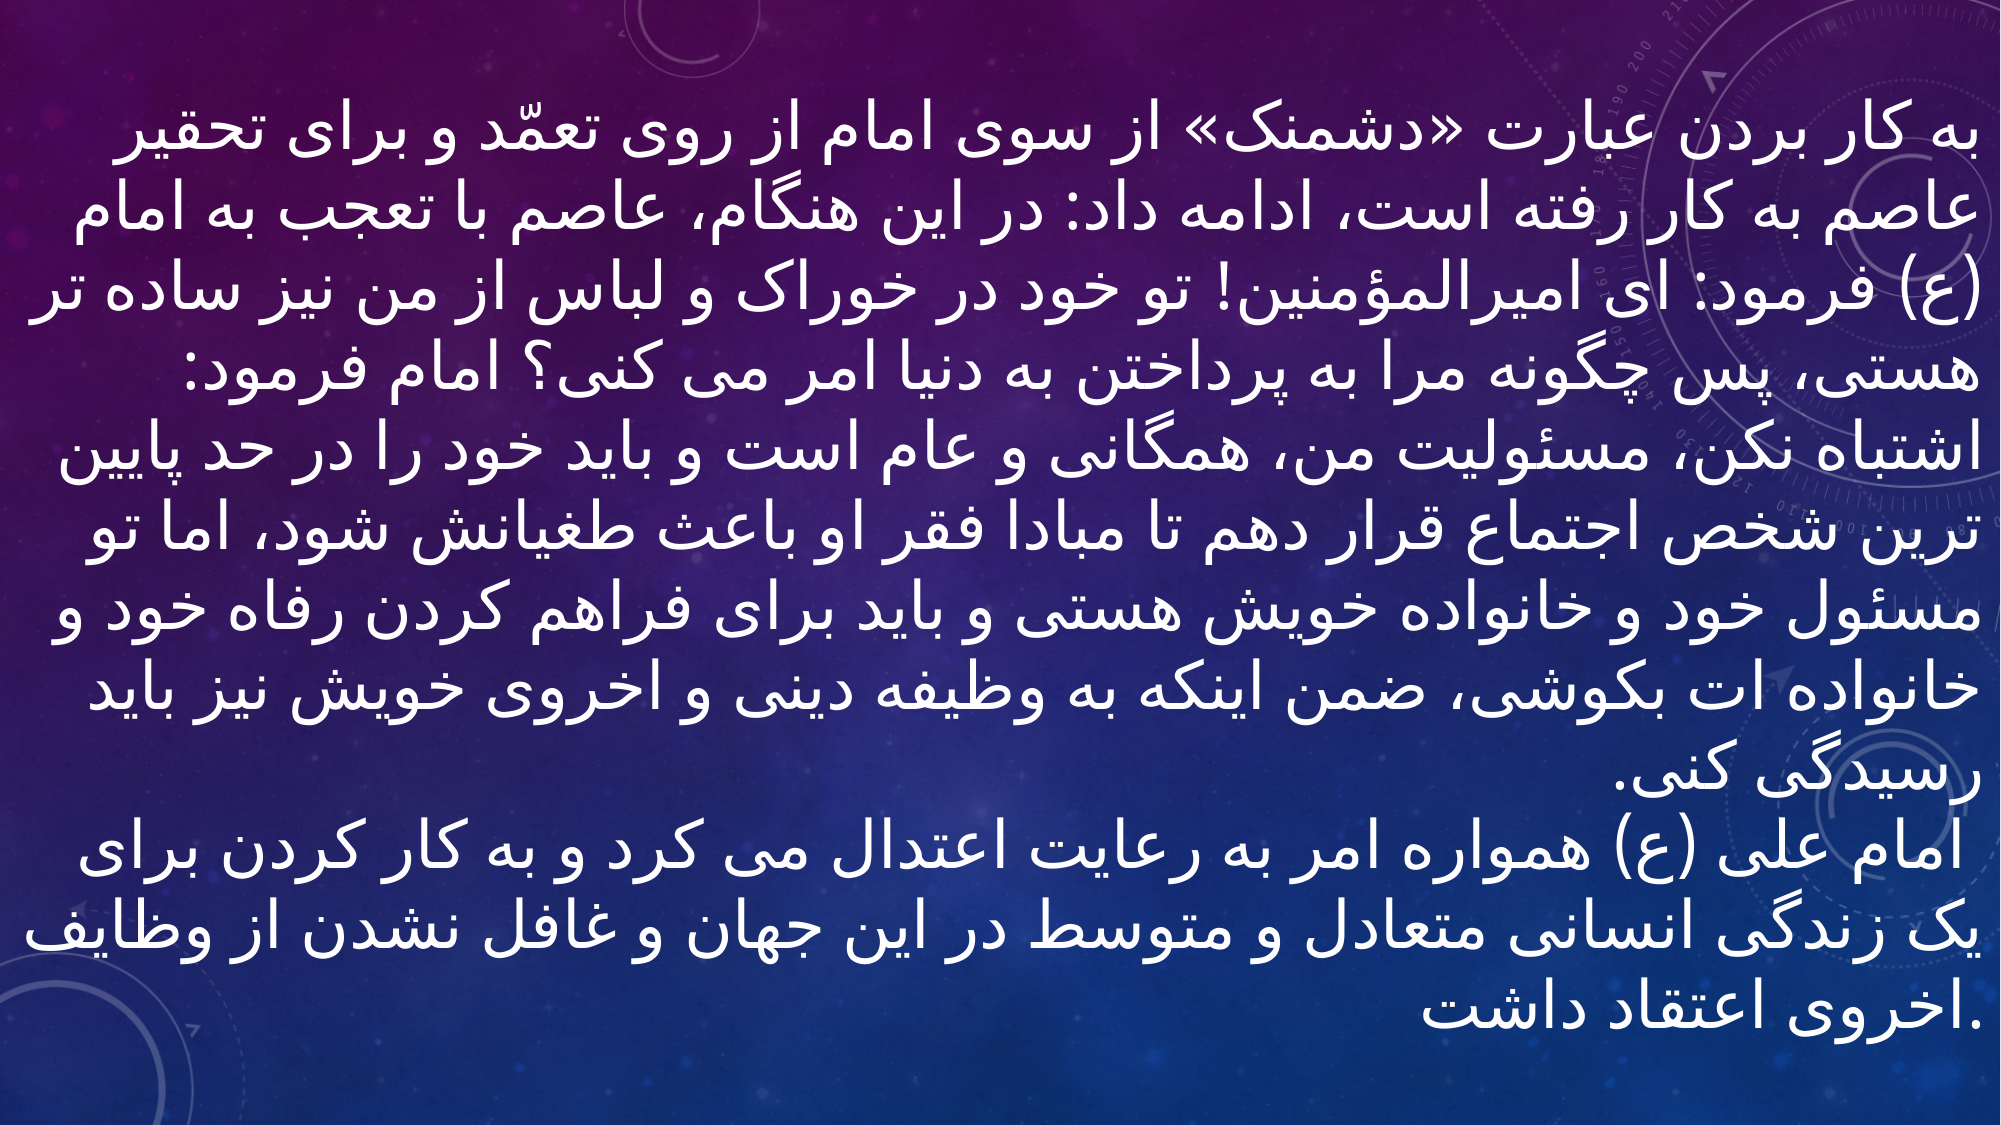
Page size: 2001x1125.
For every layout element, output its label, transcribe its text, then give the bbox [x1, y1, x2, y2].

list به کار بردن عبارت «دشمنک» از سوی امام از روی تعمّد و برای تحقیر عاصم به کار رفته است، ادامه داد: در این هنگام، عاصم با تعجب به امام (ع) فرمود: ای امیرالمؤمنین! تو خود در خوراک و لباس از من نیز ساده تر هستی، پس چگونه مرا به پرداختن به دنیا امر می کنی؟ امام فرمود: اشتباه نکن، مسئولیت من، همگانی و عام است و باید خود را در حد پایین ترین شخص اجتماع قرار دهم تا مبادا فقر او باعث طغیانش شود، اما تو مسئول خود و خانواده خویش هستی و باید برای فراهم کردن رفاه خود و خانواده ات بکوشی، ضمن اینکه به وظیفه دینی و اخروی خویش نیز باید رسیدگی کنی. امام علی (ع) همواره امر به رعایت اعتدال می کرد و به کار کردن برای یک زندگی انسانی متعادل و متوسط در این جهان و غافل نشدن از وظایف اخروی اعتقاد داشت. [0, 0, 2000, 1125]
